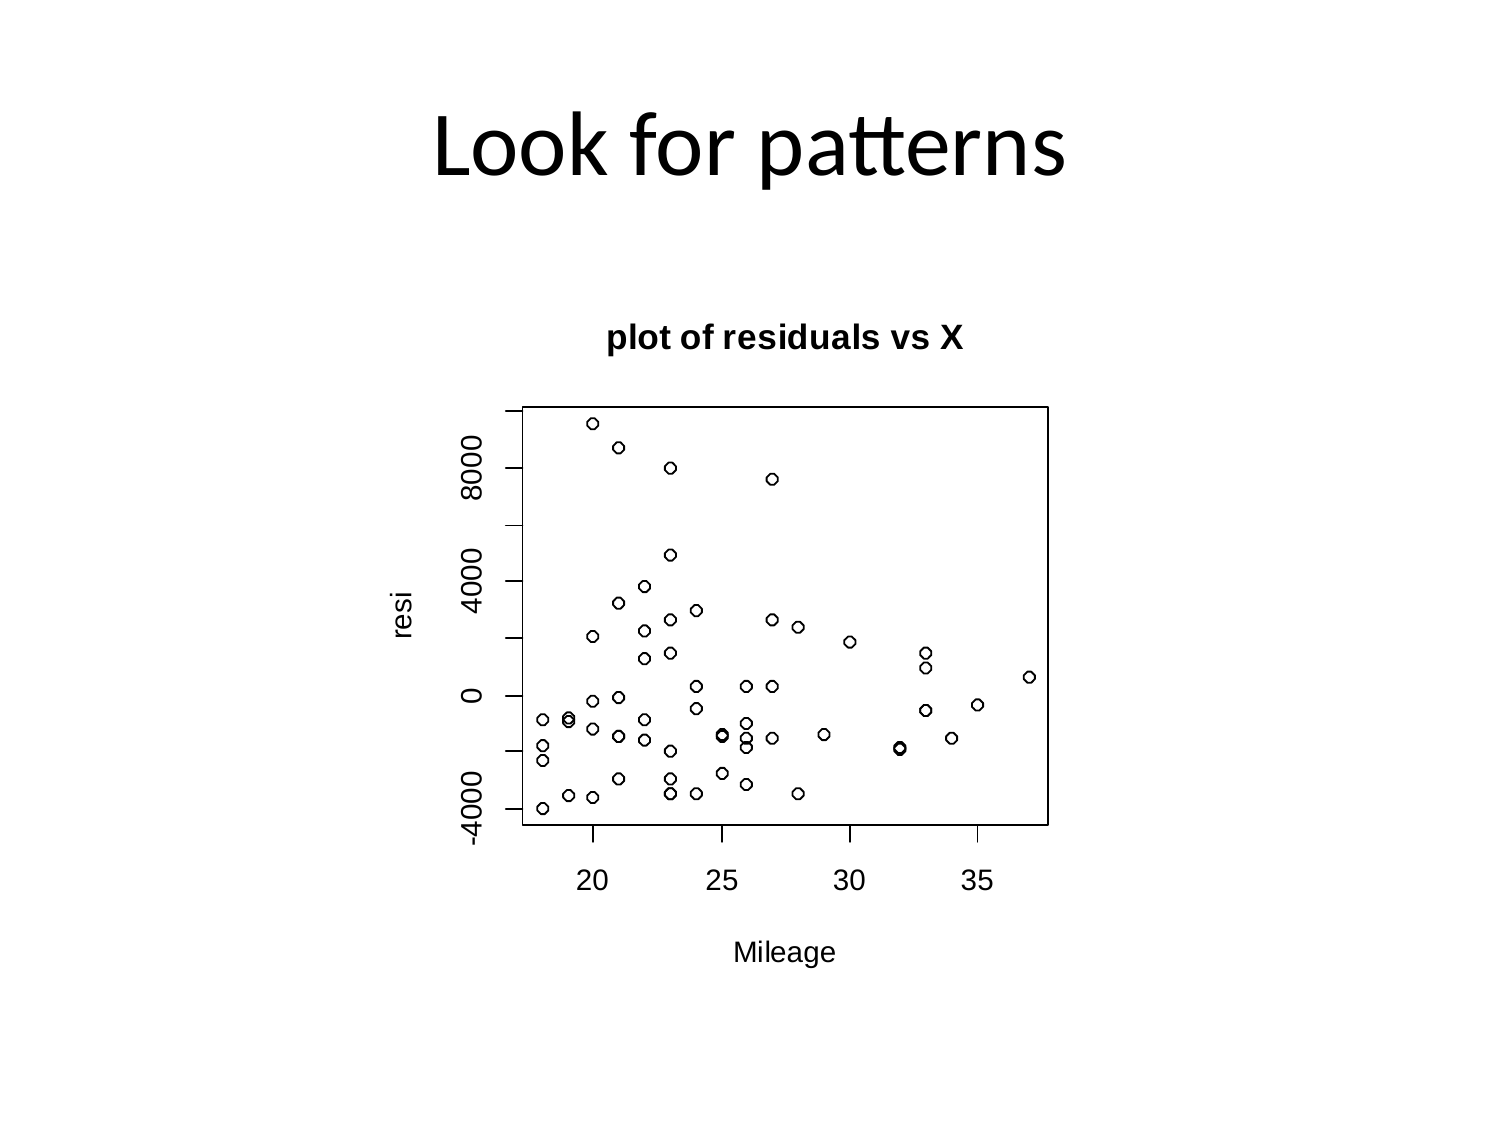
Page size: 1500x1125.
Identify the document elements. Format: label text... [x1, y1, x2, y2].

title Look for patterns [75, 45, 1425, 233]
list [377, 262, 1123, 1005]
